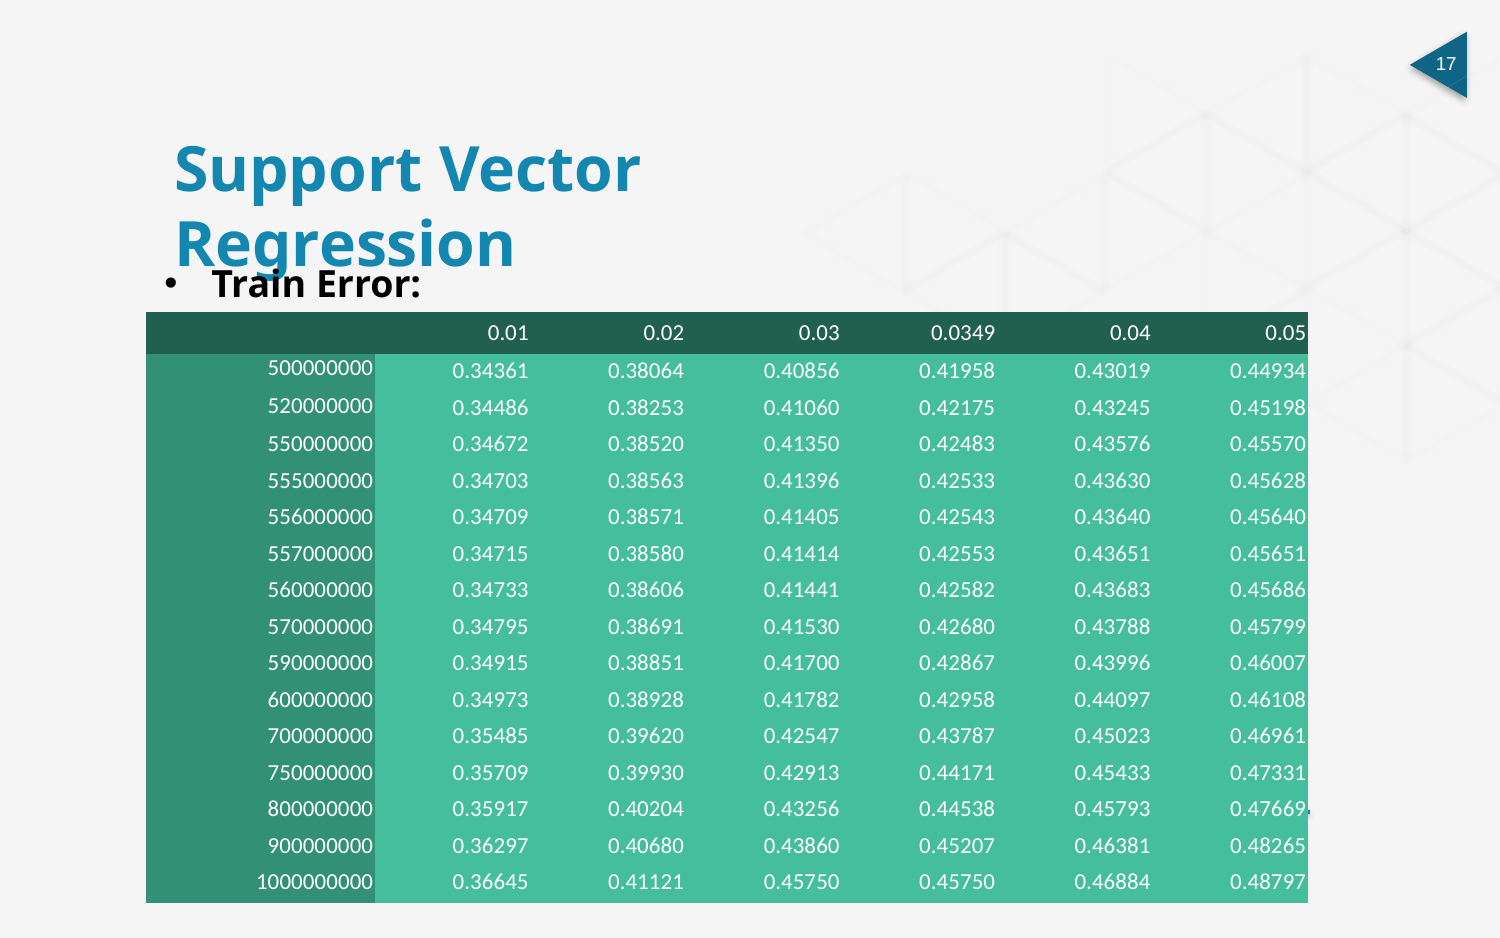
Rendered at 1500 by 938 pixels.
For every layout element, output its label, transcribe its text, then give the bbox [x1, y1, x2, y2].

table_cell 0.45793 [997, 793, 1152, 830]
table_cell 0.38606 [530, 574, 686, 611]
table_cell 0.42543 [841, 501, 997, 538]
table_cell 0.41530 [686, 611, 841, 647]
table_cell 0.42547 [686, 720, 841, 757]
table_cell 0.41060 [686, 392, 799, 428]
table_cell 0.41700 [686, 647, 841, 684]
table_cell 0.38064 [530, 354, 686, 392]
table_cell 550000000 [146, 428, 375, 465]
table_cell 0.48797 [1152, 866, 1308, 903]
table_cell 0.41405 [686, 501, 841, 538]
table_cell 0.39930 [530, 757, 686, 793]
table_cell 0.38691 [530, 611, 686, 647]
table_cell 800000000 [146, 793, 375, 830]
table_cell 0.35709 [375, 757, 530, 793]
table_cell 0.42913 [686, 757, 841, 793]
table_cell 0.42867 [841, 647, 997, 684]
table_cell 0.34486 [375, 392, 530, 428]
table_cell 0.46381 [997, 830, 1152, 866]
table_cell 0.34915 [375, 647, 530, 684]
table_cell 750000000 [146, 757, 375, 793]
table_cell 560000000 [146, 574, 375, 611]
table_cell 0.38580 [530, 538, 686, 574]
table_header 0.01 [375, 312, 530, 354]
table_cell 590000000 [146, 647, 375, 684]
table_cell 0.41350 [686, 428, 802, 465]
table_cell 0.46884 [997, 866, 1152, 903]
table_cell 0.43630 [997, 467, 1152, 501]
table_cell 0.34672 [375, 428, 530, 465]
table_cell 0.42582 [841, 574, 997, 611]
table_cell 0.45207 [841, 830, 997, 866]
table_cell 0.45750 [841, 866, 997, 903]
table_cell 0.40680 [530, 830, 686, 866]
table_cell 0.38851 [530, 647, 686, 684]
table_cell 0.41414 [686, 538, 841, 574]
table_cell 0.39620 [530, 720, 686, 757]
table_cell 0.45640 [1152, 501, 1308, 538]
table_cell 0.38520 [530, 428, 686, 465]
table_cell 0.42533 [841, 467, 997, 501]
table_cell 0.40856 [686, 354, 799, 392]
table_cell 0.45628 [1152, 467, 1308, 501]
table_cell 0.41441 [686, 574, 841, 611]
table_cell 570000000 [146, 611, 375, 647]
table_cell 0.34733 [375, 574, 530, 611]
table_cell 900000000 [146, 830, 375, 866]
table_cell 0.35917 [375, 793, 530, 830]
table_cell 0.42680 [841, 611, 997, 647]
table_cell 0.41121 [530, 866, 686, 903]
table_cell 0.43651 [997, 538, 1152, 574]
table_cell 0.41396 [686, 465, 841, 501]
table_cell 0.45686 [1152, 574, 1308, 611]
table_cell 556000000 [146, 501, 375, 538]
table_cell 0.45651 [1152, 538, 1308, 574]
table_cell 0.43860 [686, 830, 841, 866]
text_box Support Vector Regression [174, 174, 799, 234]
table_cell 0.43788 [997, 611, 1152, 647]
table_cell 0.34973 [375, 684, 530, 720]
table_cell 0.41782 [686, 684, 841, 720]
table_cell 557000000 [146, 538, 375, 574]
table_cell 0.36645 [375, 866, 530, 903]
table_cell 0.38571 [530, 501, 686, 538]
table_cell 0.36297 [375, 830, 530, 866]
table_cell 0.43787 [841, 720, 997, 757]
table_cell 0.47331 [1152, 757, 1308, 793]
table_cell 0.44097 [997, 684, 1152, 720]
table_cell 0.45023 [997, 720, 1152, 757]
table_cell 0.45799 [1152, 611, 1308, 647]
table_cell 0.42553 [841, 538, 997, 574]
table_cell 0.48265 [1152, 830, 1308, 866]
table_cell 500000000 [146, 354, 375, 392]
table_cell 0.38928 [530, 684, 686, 720]
table_cell 0.45433 [997, 757, 1152, 793]
table_cell 520000000 [146, 392, 375, 428]
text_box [804, 49, 1500, 460]
table_cell 0.35485 [375, 720, 530, 757]
table_cell 0.44538 [841, 793, 997, 830]
table_cell 0.34709 [375, 501, 530, 538]
table_cell 0.38563 [530, 465, 686, 501]
table_cell 0.34703 [375, 465, 530, 501]
table_cell 0.43996 [997, 647, 1152, 684]
table_cell 0.46108 [1152, 684, 1308, 720]
table_cell 0.34795 [375, 611, 530, 647]
table_cell 700000000 [146, 720, 375, 757]
table_cell 600000000 [146, 684, 375, 720]
table_cell 0.38253 [530, 392, 686, 428]
text_box Train Error: [149, 252, 799, 312]
table_cell 0.46007 [1152, 647, 1308, 684]
table_cell 1000000000 [146, 866, 375, 903]
table_header [146, 312, 375, 354]
table_cell 0.45750 [686, 866, 841, 903]
table_cell 555000000 [146, 465, 375, 501]
table_cell 0.43640 [997, 501, 1152, 538]
table_cell 0.47669 [1152, 793, 1308, 830]
table_header 0.03 [686, 312, 799, 354]
table_cell 0.40204 [530, 793, 686, 830]
table_cell 0.42958 [841, 684, 997, 720]
table_cell 0.34361 [375, 354, 530, 392]
table_cell 0.34715 [375, 538, 530, 574]
table_cell 0.46961 [1152, 720, 1308, 757]
table_cell 0.43256 [686, 793, 841, 830]
table_header 0.02 [530, 312, 686, 354]
table_cell 0.43683 [997, 574, 1152, 611]
table_cell 0.44171 [841, 757, 997, 793]
